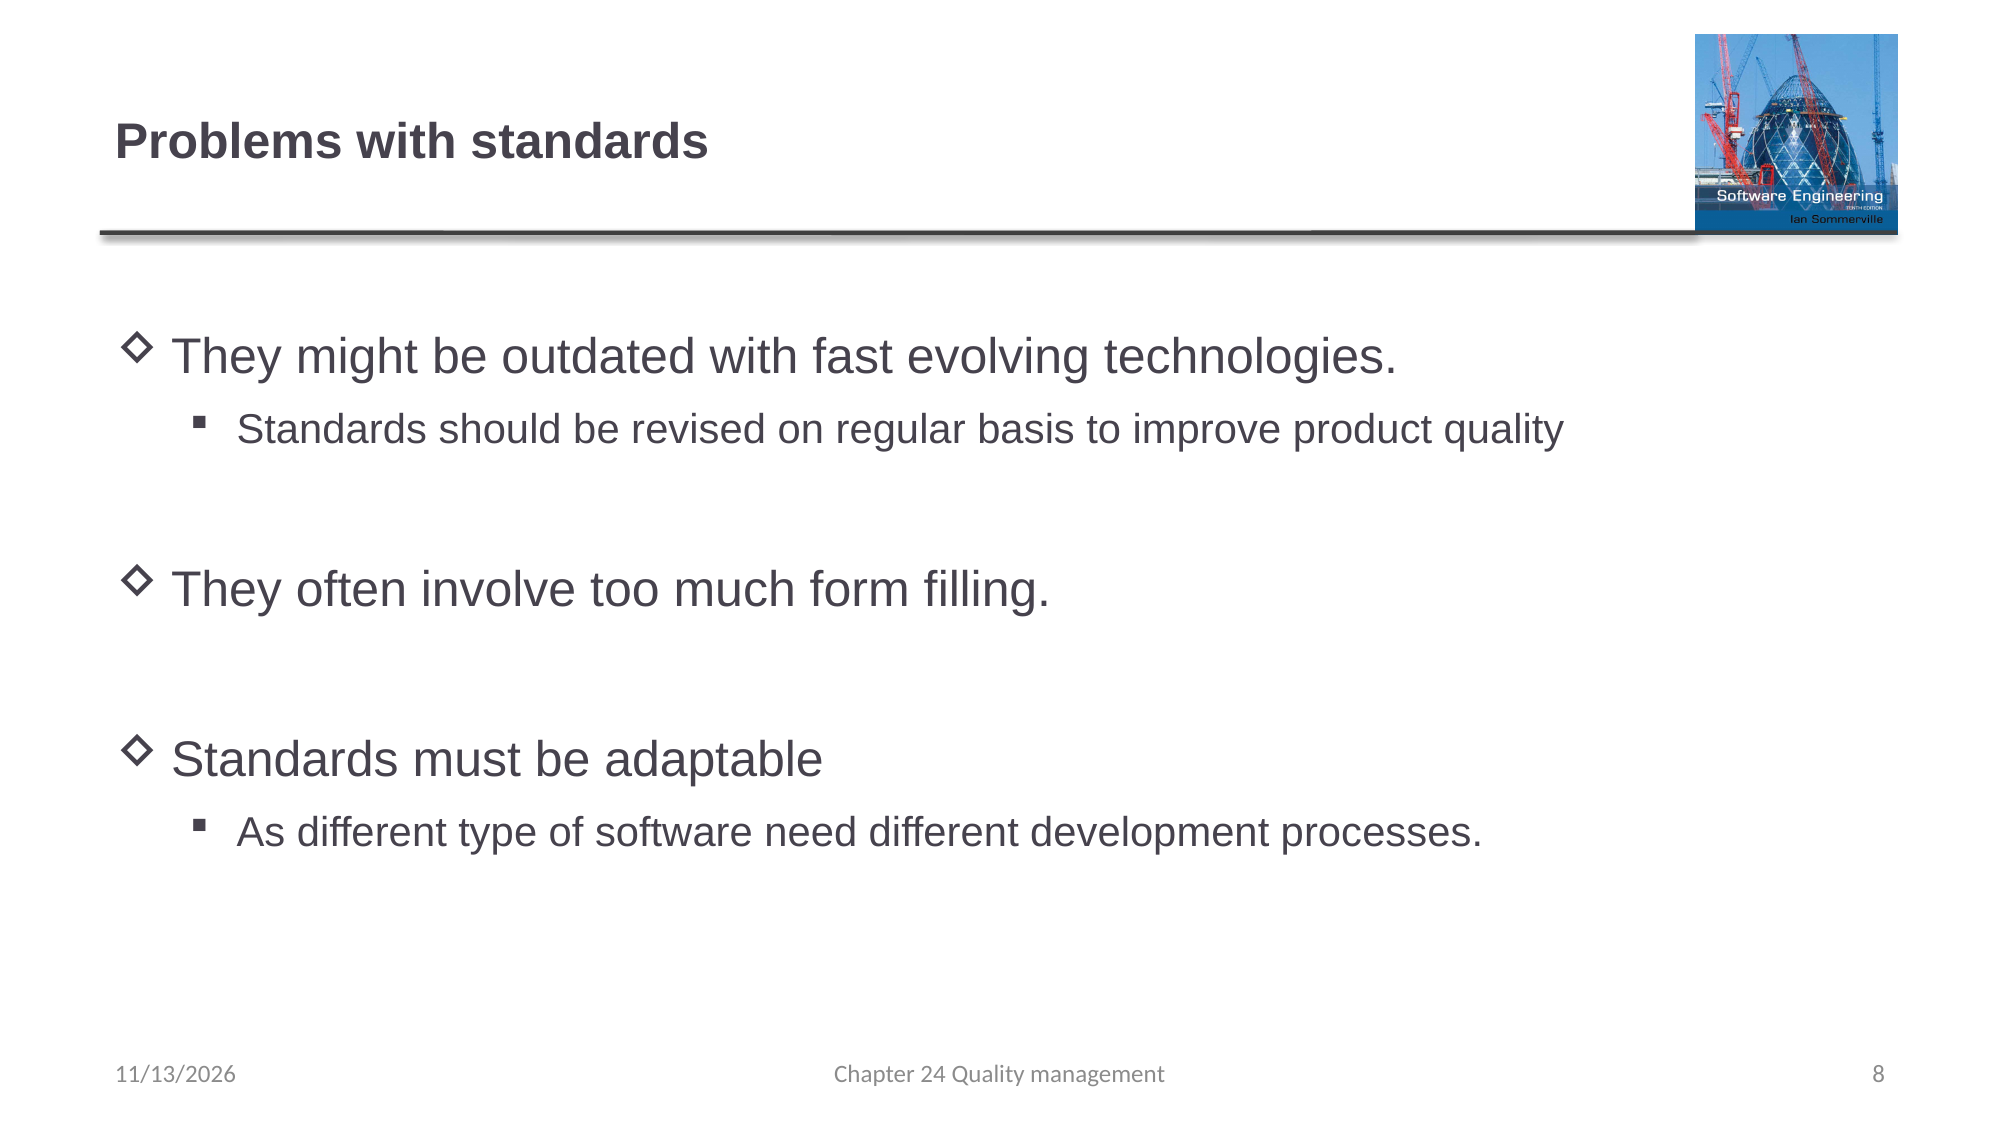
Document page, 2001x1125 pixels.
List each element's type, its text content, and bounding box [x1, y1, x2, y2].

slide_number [99, 1042, 567, 1103]
footer Chapter 24 Quality management [683, 1042, 1317, 1103]
list They might be outdated with fast evolving technologies. Standards should be revised on regular basis to improve product quality They often involve too much form filling. Standards must be adaptable As different type of software need different development processes. [99, 316, 1900, 1059]
slide_number 8 [1433, 1042, 1900, 1103]
title Problems with standards [99, 44, 1696, 233]
picture [1695, 34, 1898, 230]
